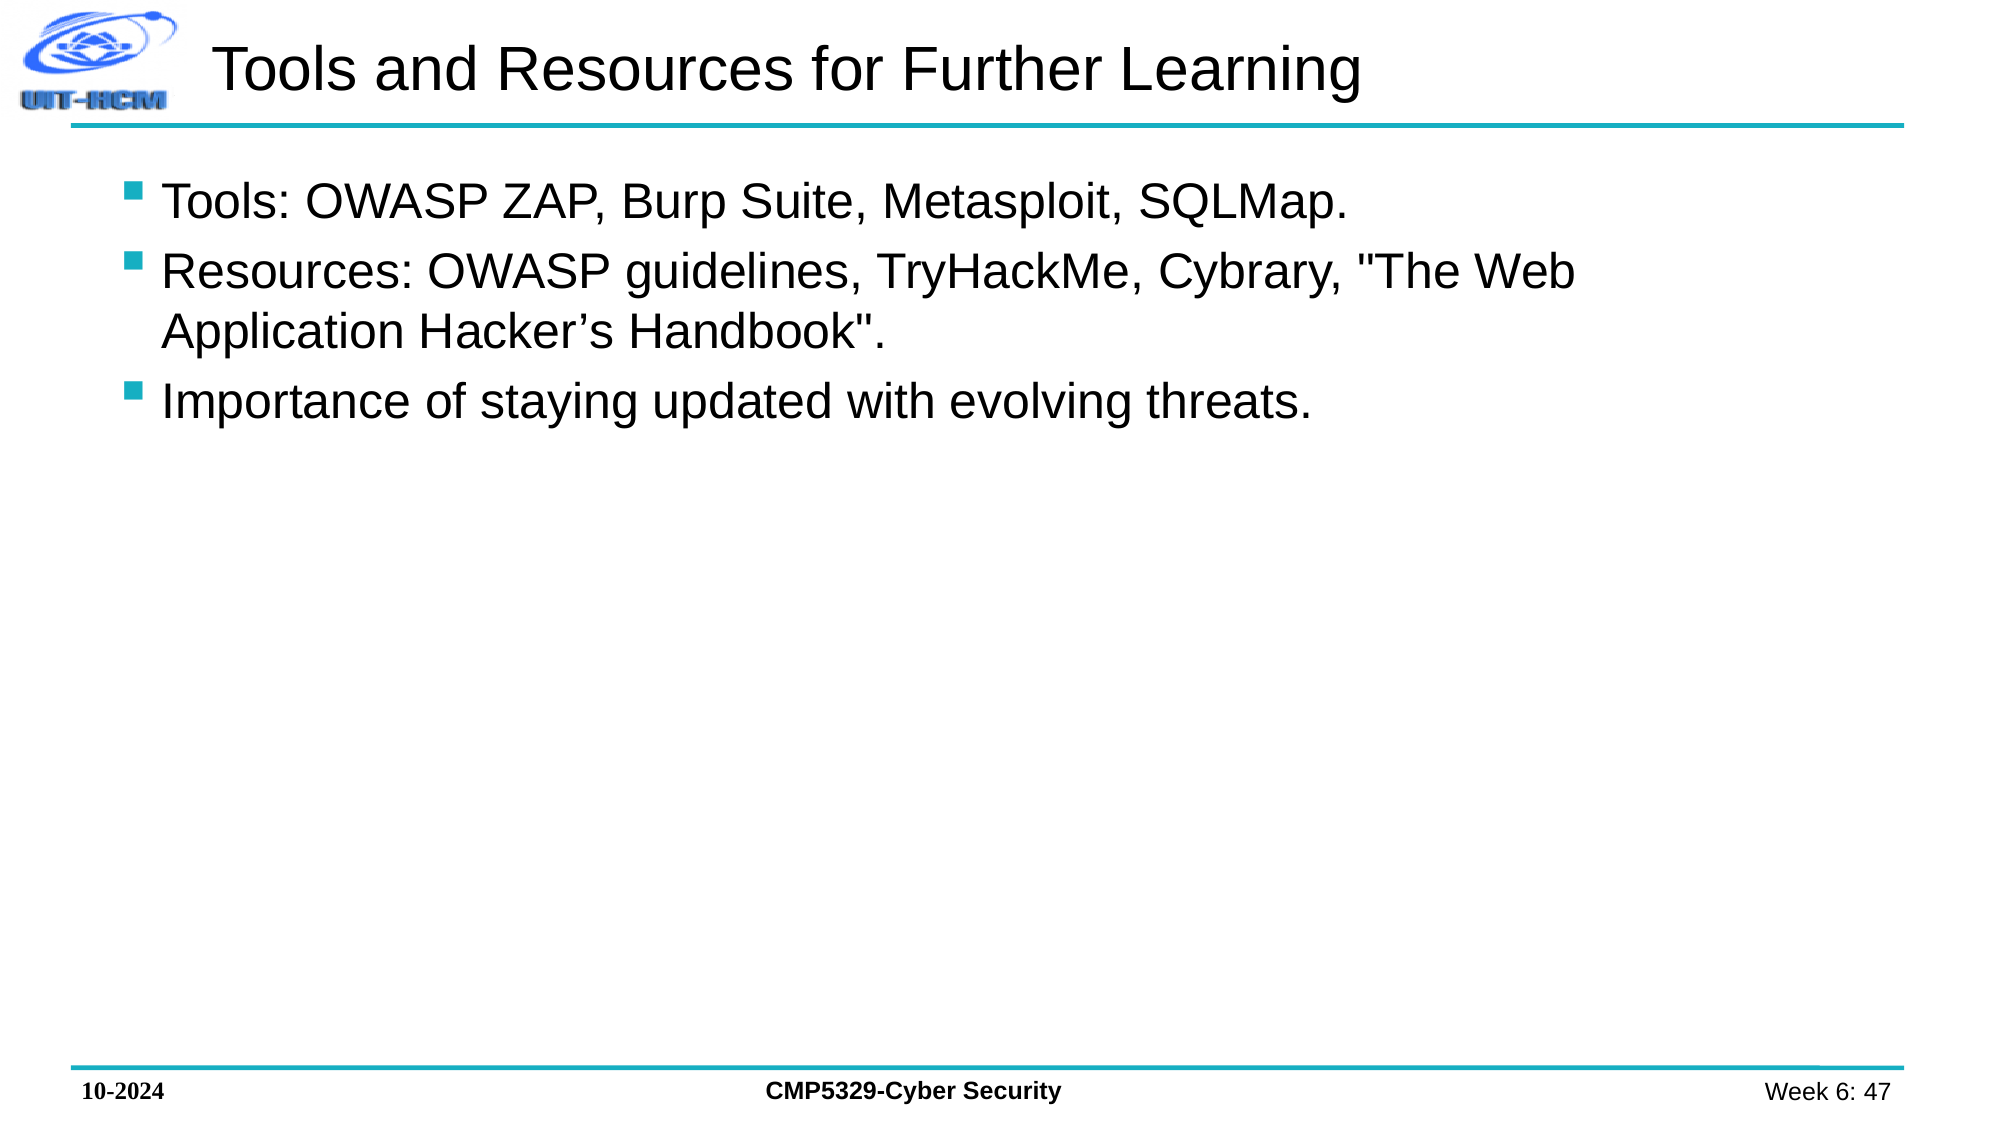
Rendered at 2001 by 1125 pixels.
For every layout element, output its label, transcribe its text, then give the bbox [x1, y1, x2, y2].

list Tools: OWASP ZAP, Burp Suite, Metasploit, SQLMap. Resources: OWASP guidelines, TryHackMe, Cybrary, "The Web Application Hacker’s Handbook". Importance of staying updated with evolving threats. [104, 160, 1805, 976]
title Tools and Resources for Further Learning [196, 0, 1804, 130]
picture [1, 0, 196, 120]
